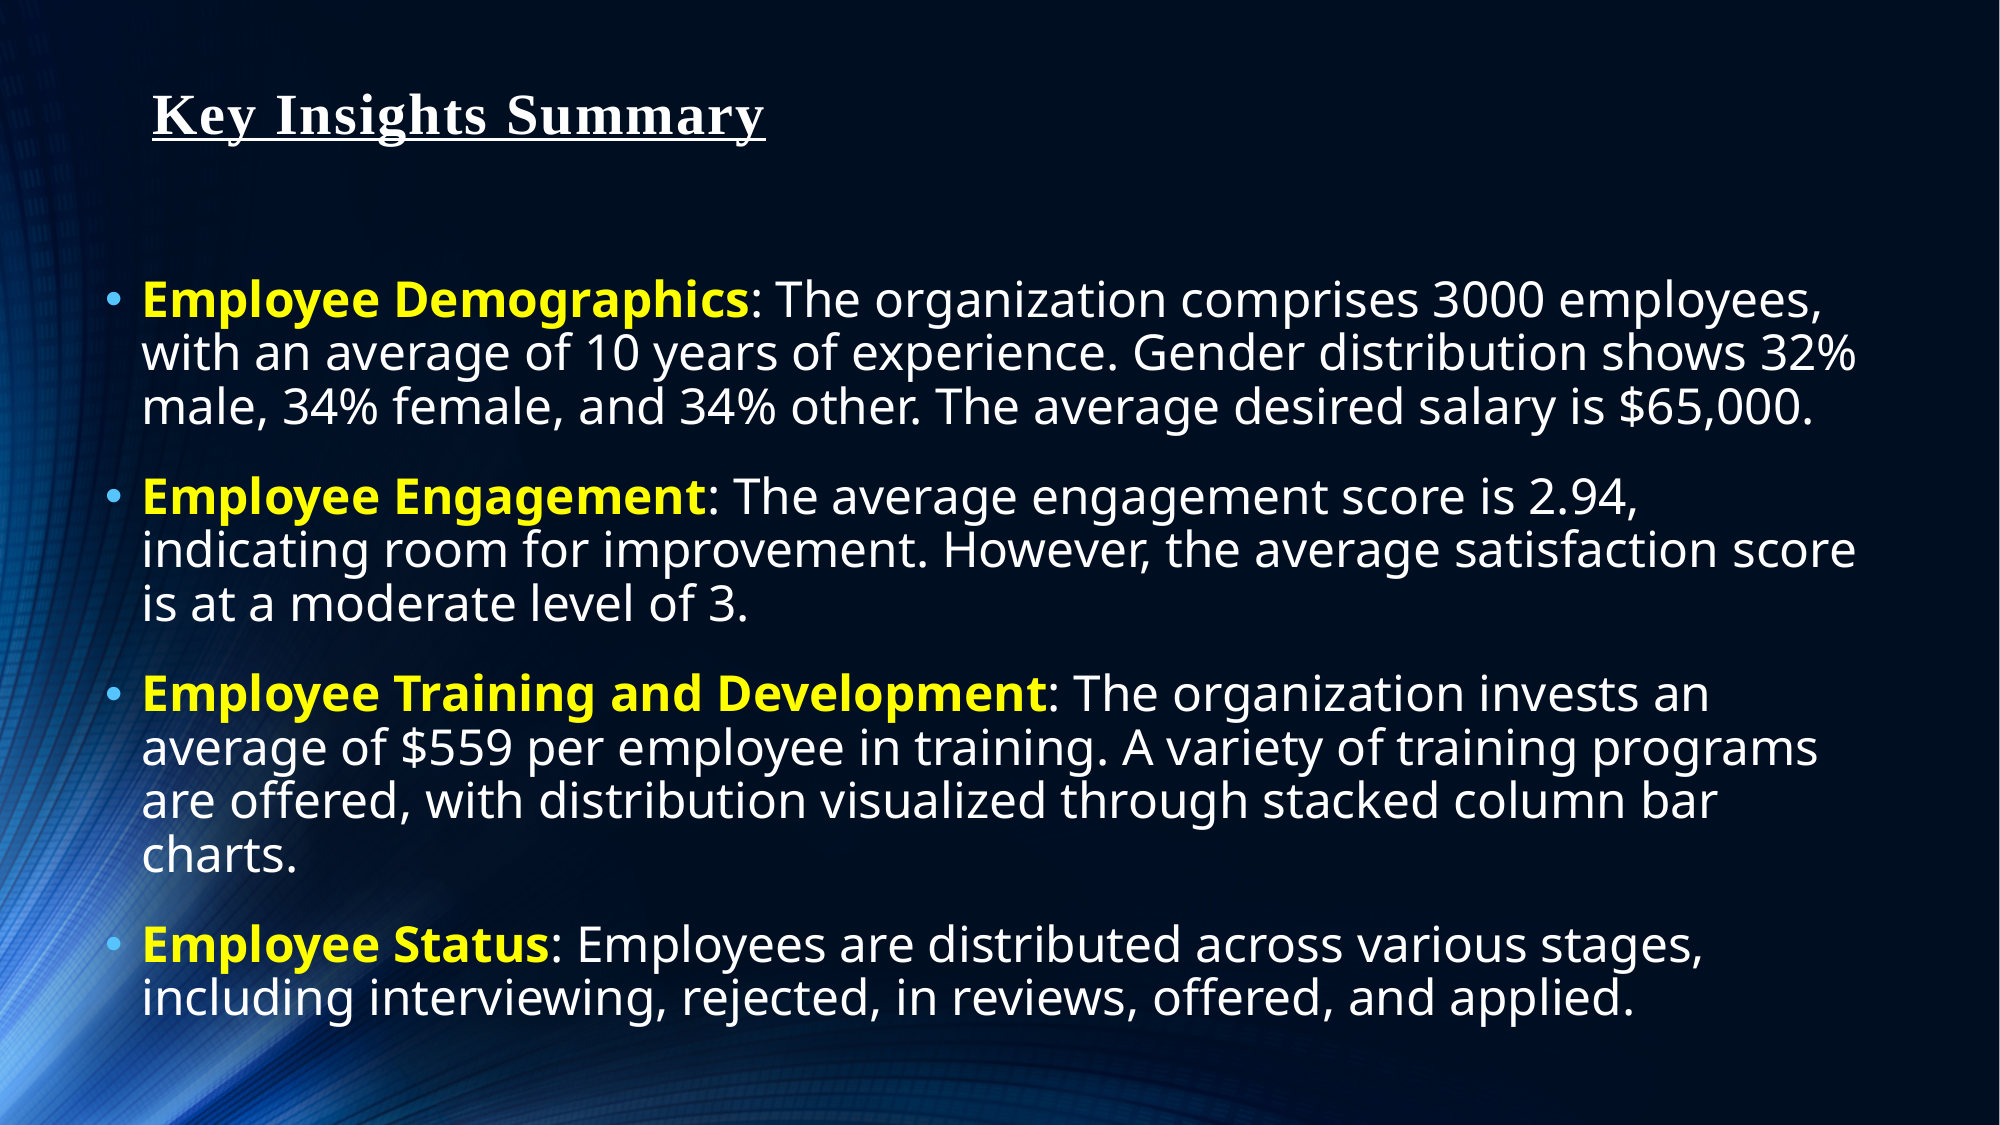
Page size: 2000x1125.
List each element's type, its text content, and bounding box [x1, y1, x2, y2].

list Employee Demographics: The organization comprises 3000 employees, with an average of 10 years of experience. Gender distribution shows 32% male, 34% female, and 34% other. The average desired salary is $65,000. Employee Engagement: The average engagement score is 2.94, indicating room for improvement. However, the average satisfaction score is at a moderate level of 3. Employee Training and Development: The organization invests an average of $559 per employee in training. A variety of training programs are offered, with distribution visualized through stacked column bar charts. Employee Status: Employees are distributed across various stages, including interviewing, rejected, in reviews, offered, and applied. [90, 267, 1874, 1083]
title Key Insights Summary [137, 30, 1089, 201]
picture [0, 0, 2000, 1125]
